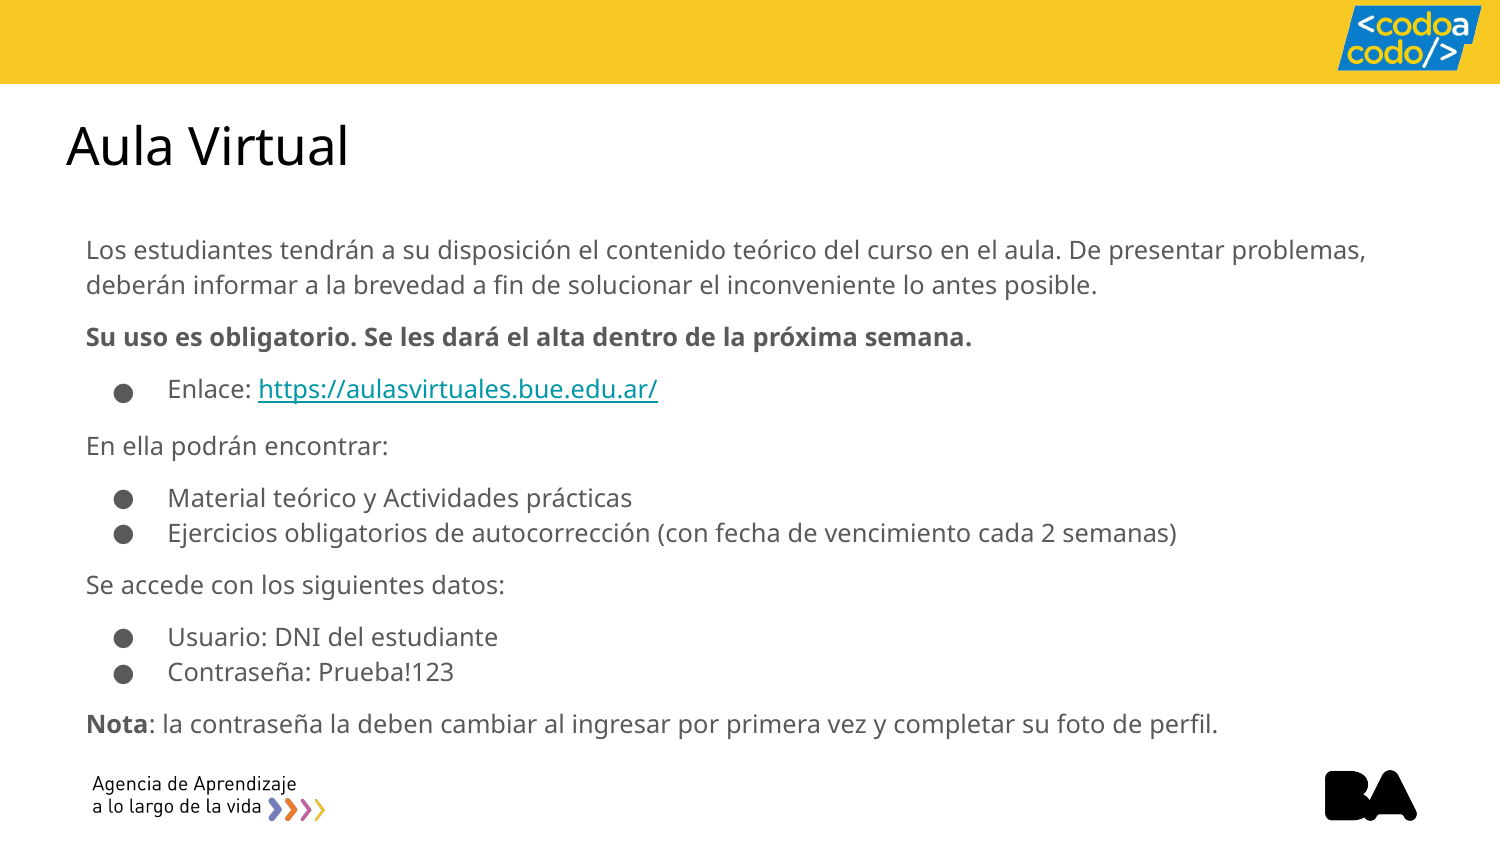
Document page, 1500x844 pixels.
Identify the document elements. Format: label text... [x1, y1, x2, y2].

title Aula Virtual [51, 98, 1446, 192]
picture [1337, 5, 1482, 71]
picture [70, 759, 344, 835]
picture [1325, 770, 1417, 821]
list Los estudiantes tendrán a su disposición el contenido teórico del curso en el aula. De presentar problemas, deberán informar a la brevedad a fin de solucionar el inconveniente lo antes posible. Su uso es obligatorio. Se les dará el alta dentro de la próxima semana. Enlace: https://aulasvirtuales.bue.edu.ar/ En ella podrán encontrar: Material teórico y Actividades prácticas Ejercicios obligatorios de autocorrección (con fecha de vencimiento cada 2 semanas) Se accede con los siguientes datos: Usuario: DNI del estudiante Contraseña: Prueba!123 Nota: la contraseña la deben cambiar al ingresar por primera vez y completar su foto de perfil. [70, 214, 1430, 759]
